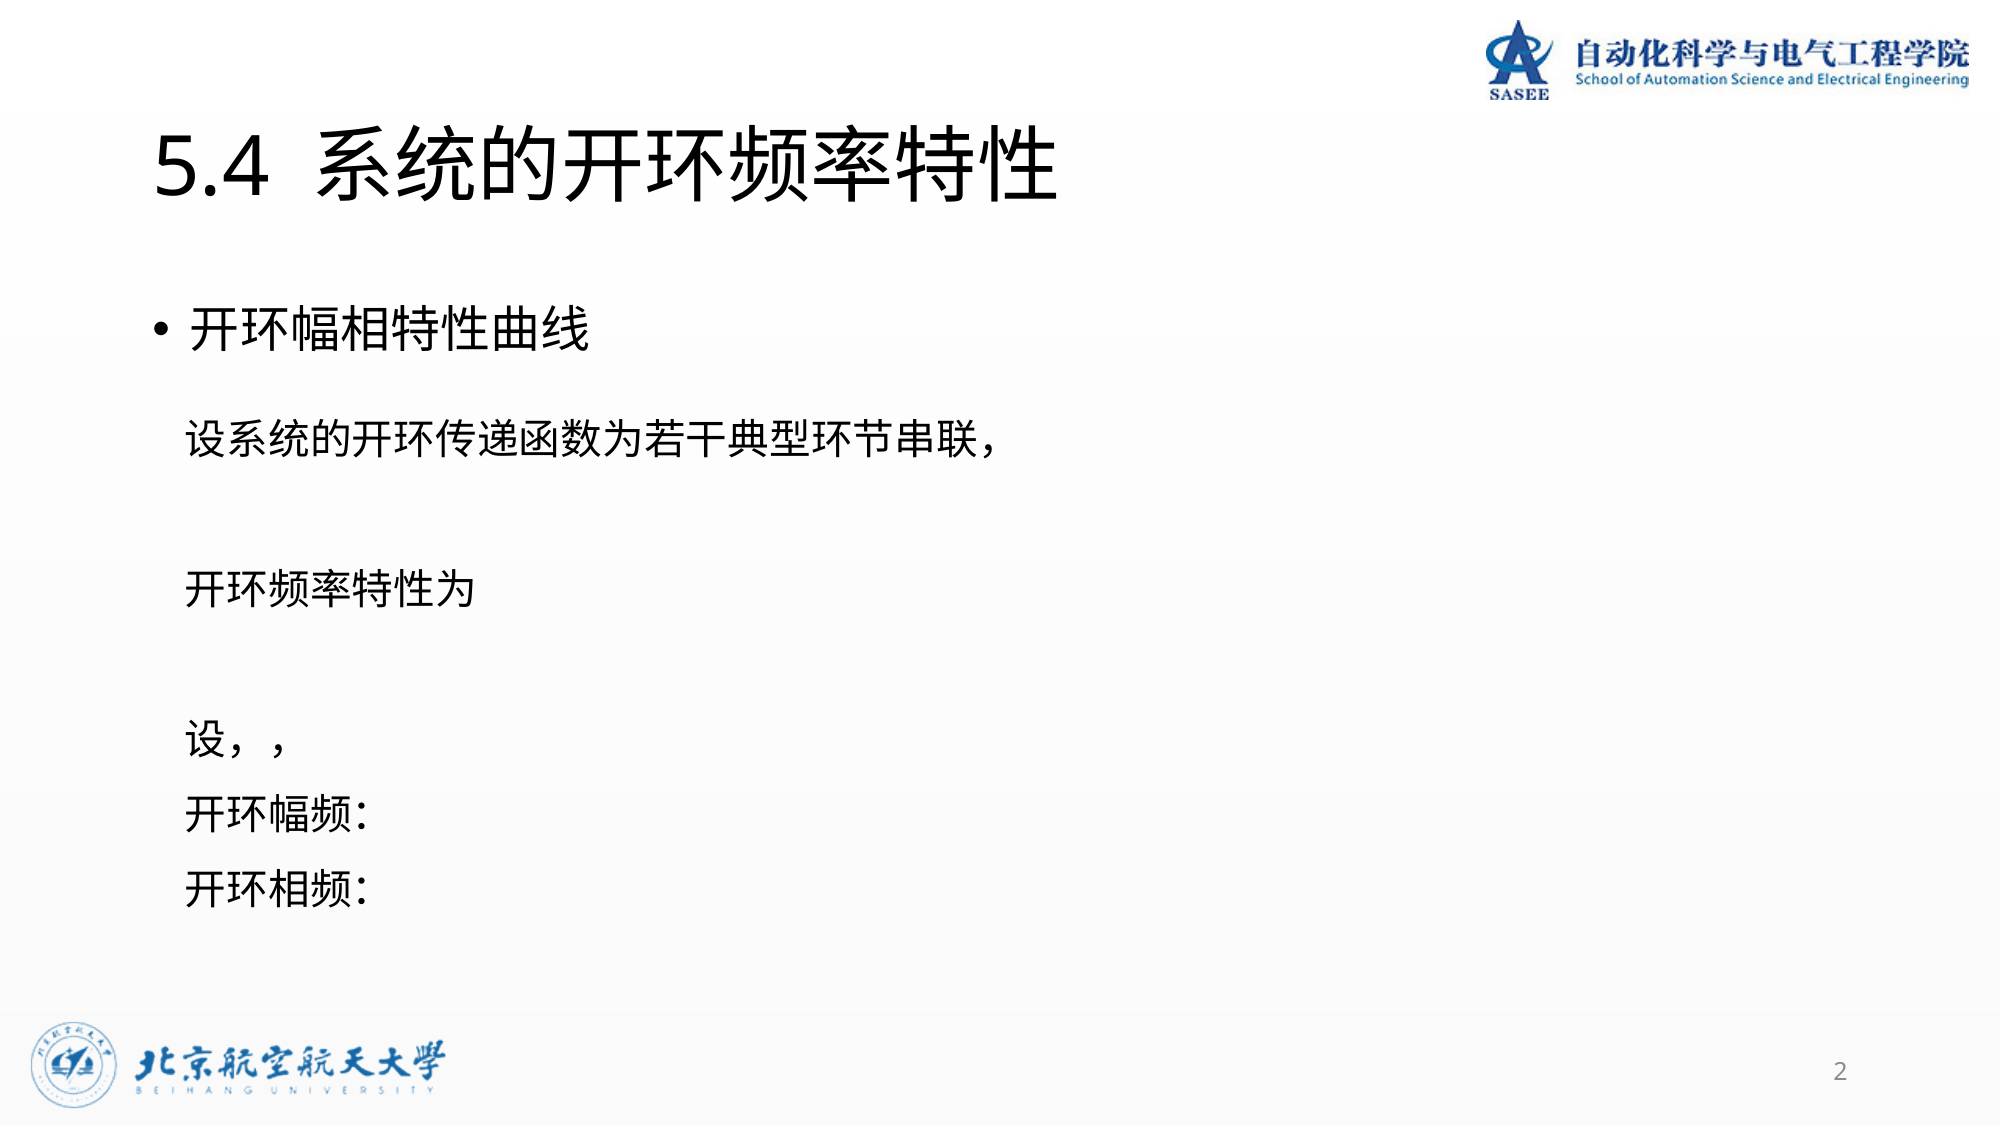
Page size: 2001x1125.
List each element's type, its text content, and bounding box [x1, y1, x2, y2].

list 开环幅相特性曲线 [137, 260, 1863, 409]
title 5.4 系统的开环频率特性 [137, 59, 1863, 260]
picture [17, 1008, 471, 1118]
picture [1486, 20, 1969, 100]
slide_number 2 [1412, 1042, 1863, 1103]
